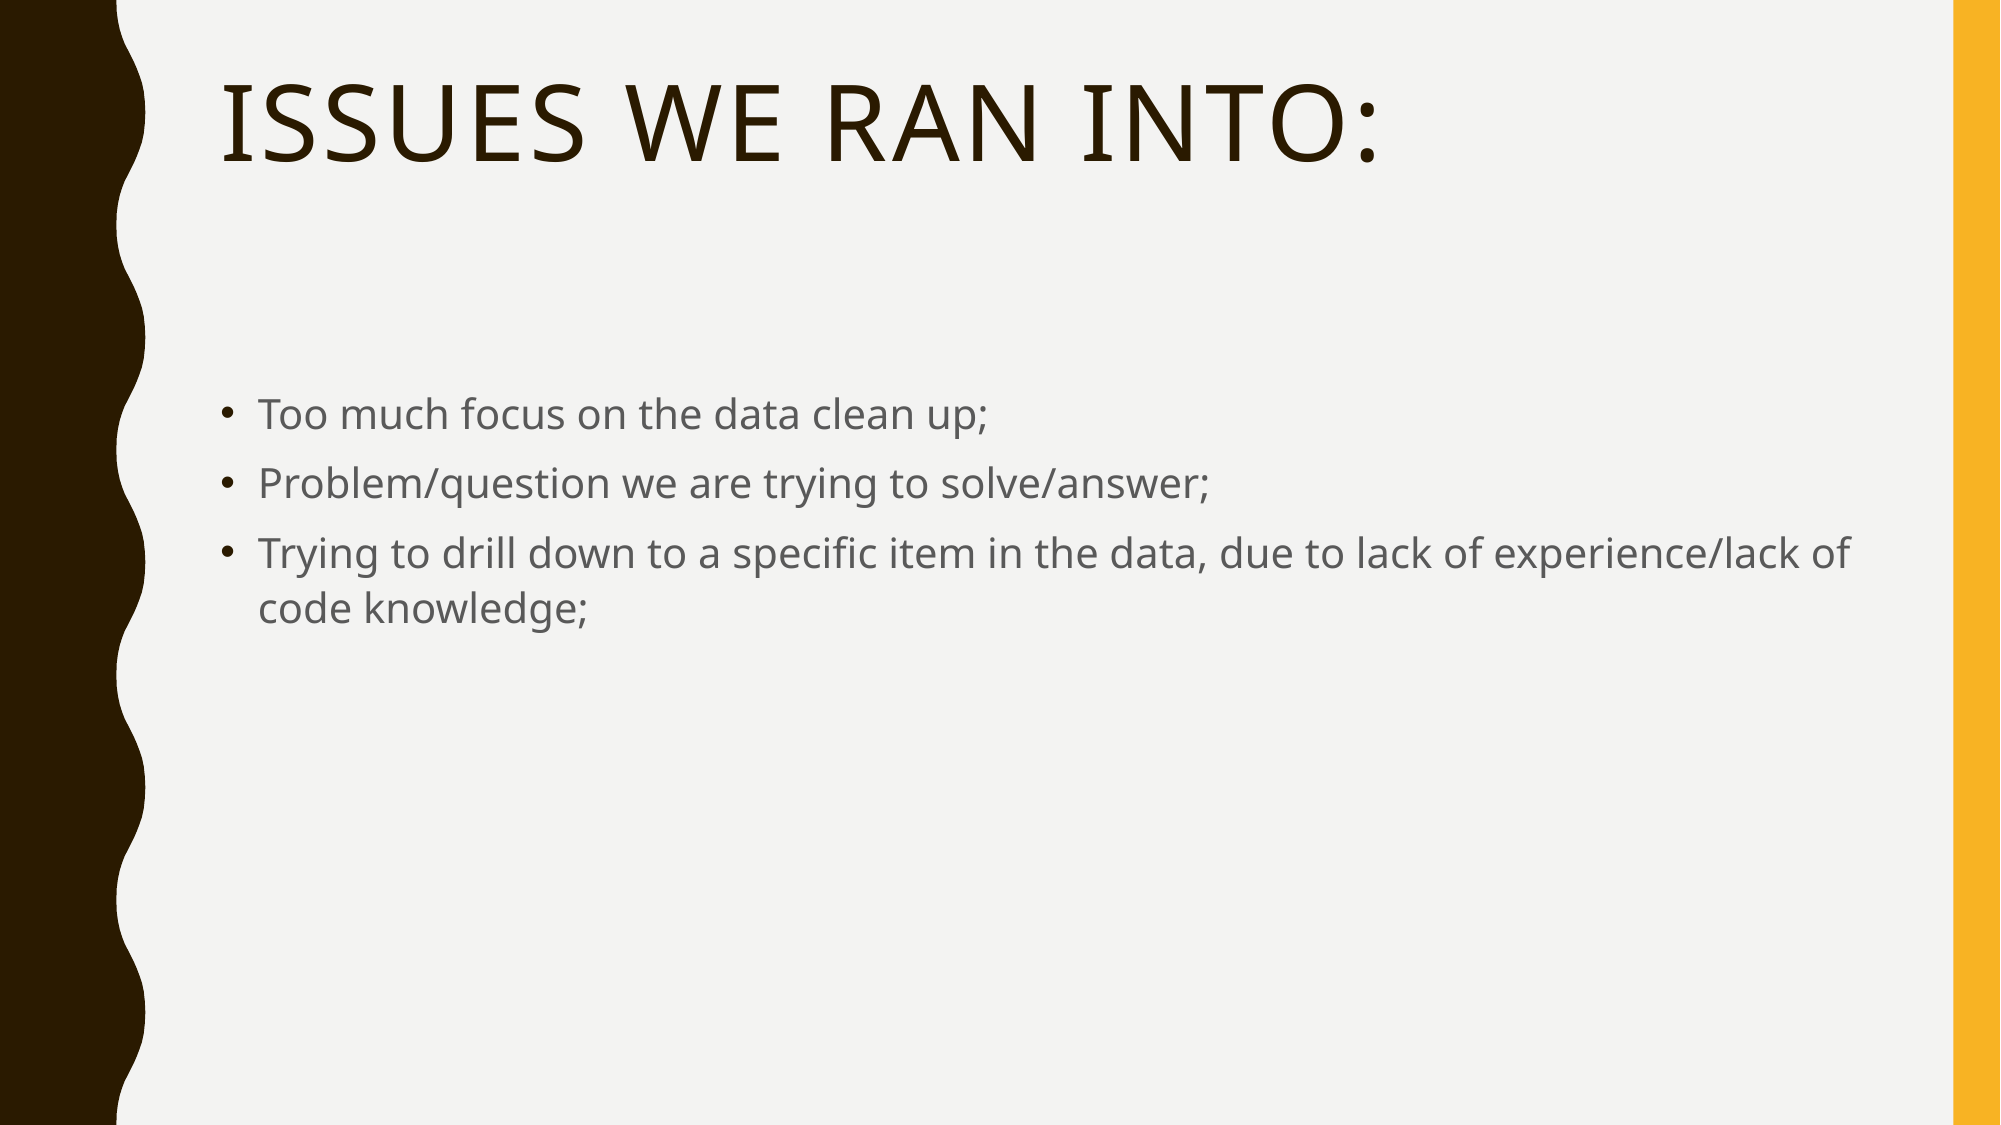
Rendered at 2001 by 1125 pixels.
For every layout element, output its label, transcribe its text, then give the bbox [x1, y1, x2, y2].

list Too much focus on the data clean up; Problem/question we are trying to solve/answer; Trying to drill down to a specific item in the data, due to lack of experience/lack of code knowledge; [205, 375, 1875, 965]
title Issues we ran into: [205, 62, 1875, 308]
